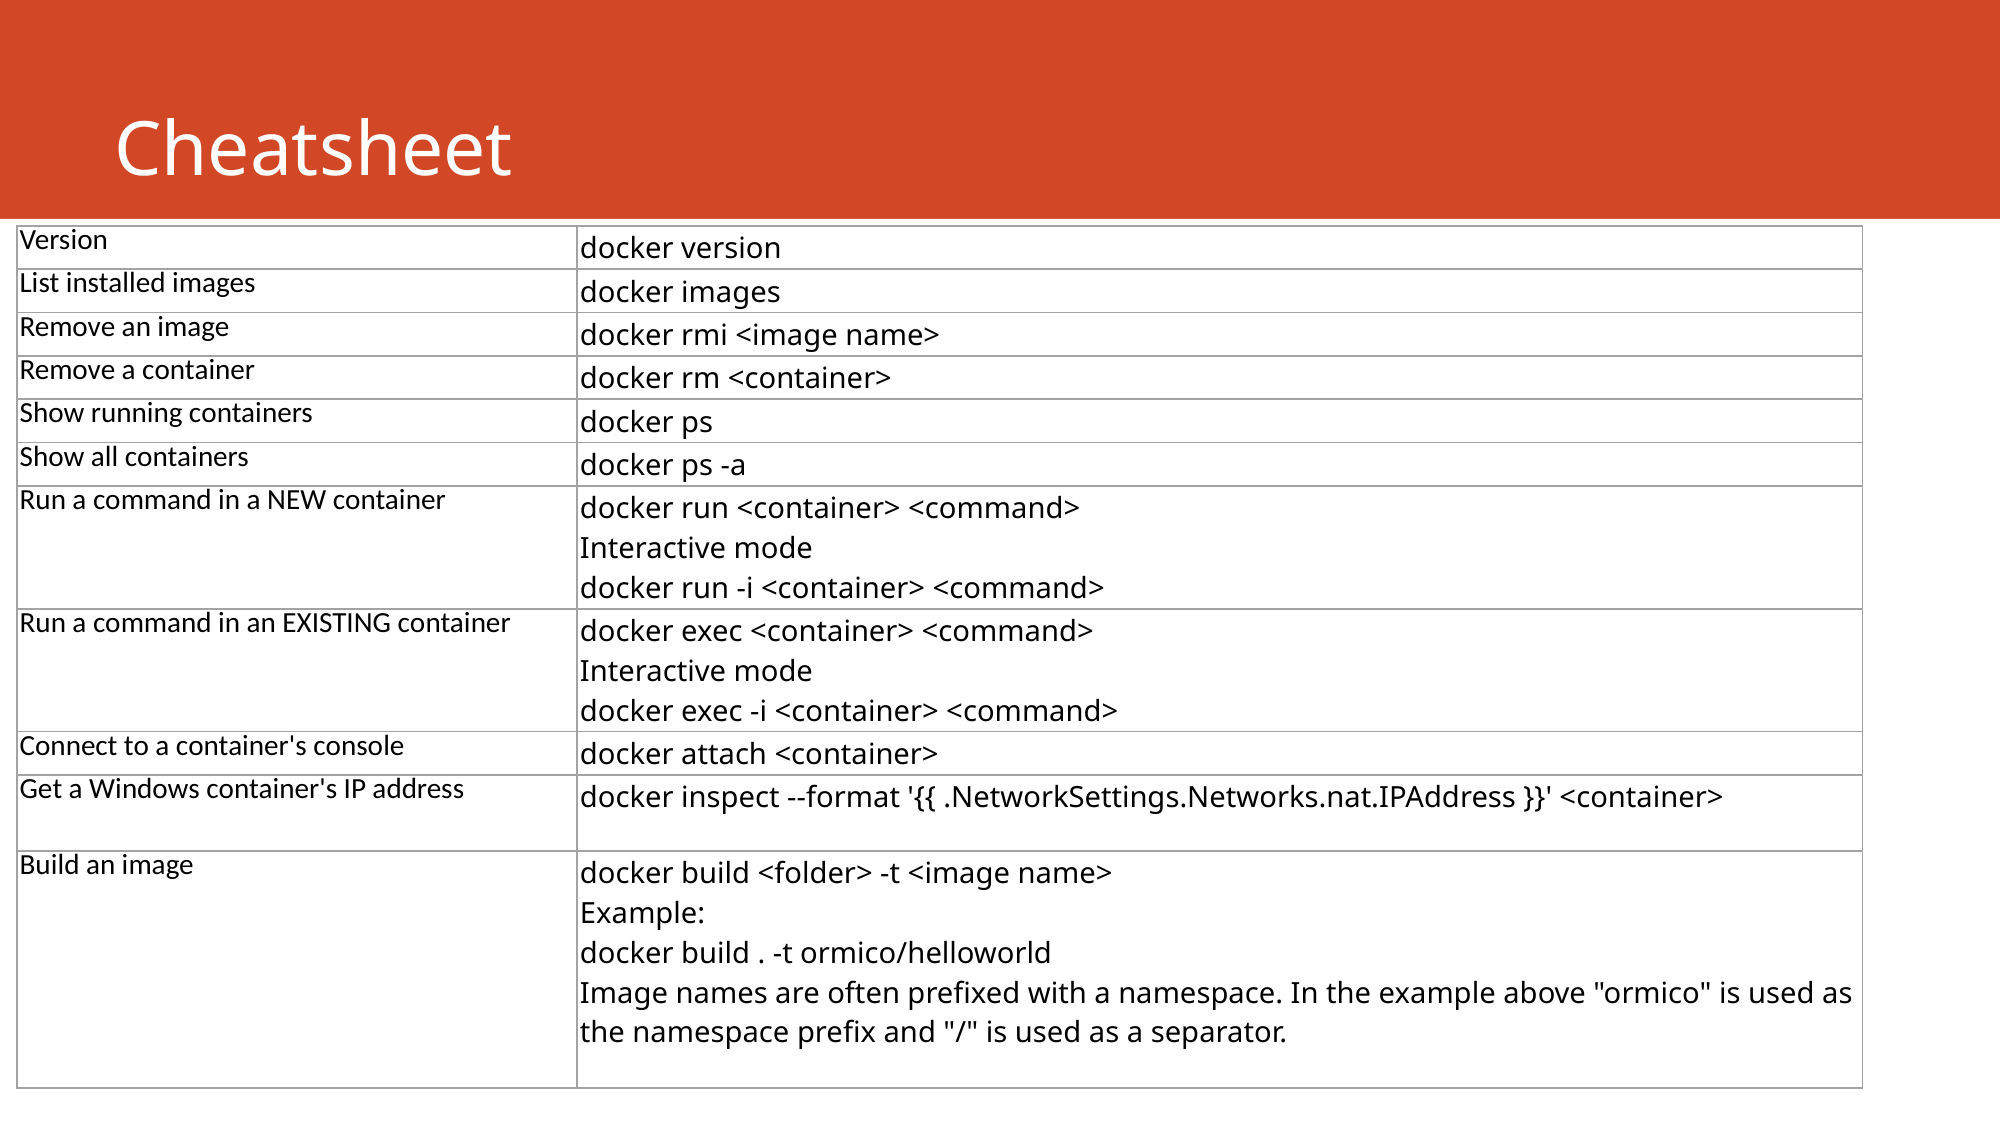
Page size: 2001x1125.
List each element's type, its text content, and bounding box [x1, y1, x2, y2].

title Cheatsheet [99, 0, 1863, 199]
table_header docker version [578, 227, 1862, 268]
table_cell Show running containers [18, 400, 576, 442]
table_cell Remove an image [18, 313, 576, 355]
table_cell docker attach <container> [578, 732, 1862, 774]
table_cell docker ps -a [578, 443, 1862, 485]
table_cell Run a command in a NEW container [18, 487, 576, 608]
table_cell docker run <container> <command> Interactive mode docker run -i <container> <command> [578, 487, 1862, 608]
table_cell docker ps [578, 400, 1862, 442]
table_header Version [18, 227, 576, 268]
table_cell Show all containers [18, 443, 576, 485]
table_cell docker images [578, 270, 1862, 312]
table_cell docker rm <container> [578, 357, 1862, 398]
table_cell docker exec <container> <command> Interactive mode docker exec -i <container> <command> [578, 610, 1862, 731]
table_cell Get a Windows container's IP address [18, 776, 576, 850]
table_cell docker rmi <image name> [578, 313, 1862, 355]
table_cell Remove a container [18, 357, 576, 398]
table_cell docker inspect --format '{{ .NetworkSettings.Networks.nat.IPAddress }}' <container> [578, 776, 1862, 850]
table_cell docker build <folder> -t <image name> Example: docker build . -t ormico/helloworld Image names are often prefixed with a namespace. In the example above "ormico" is used as the namespace prefix and "/" is used as a separator. [578, 852, 1862, 1087]
table_cell List installed images [18, 270, 576, 312]
table_cell Connect to a container's console [18, 732, 576, 774]
table_cell Build an image [18, 852, 576, 1087]
table_cell Run a command in an EXISTING container [18, 610, 576, 731]
